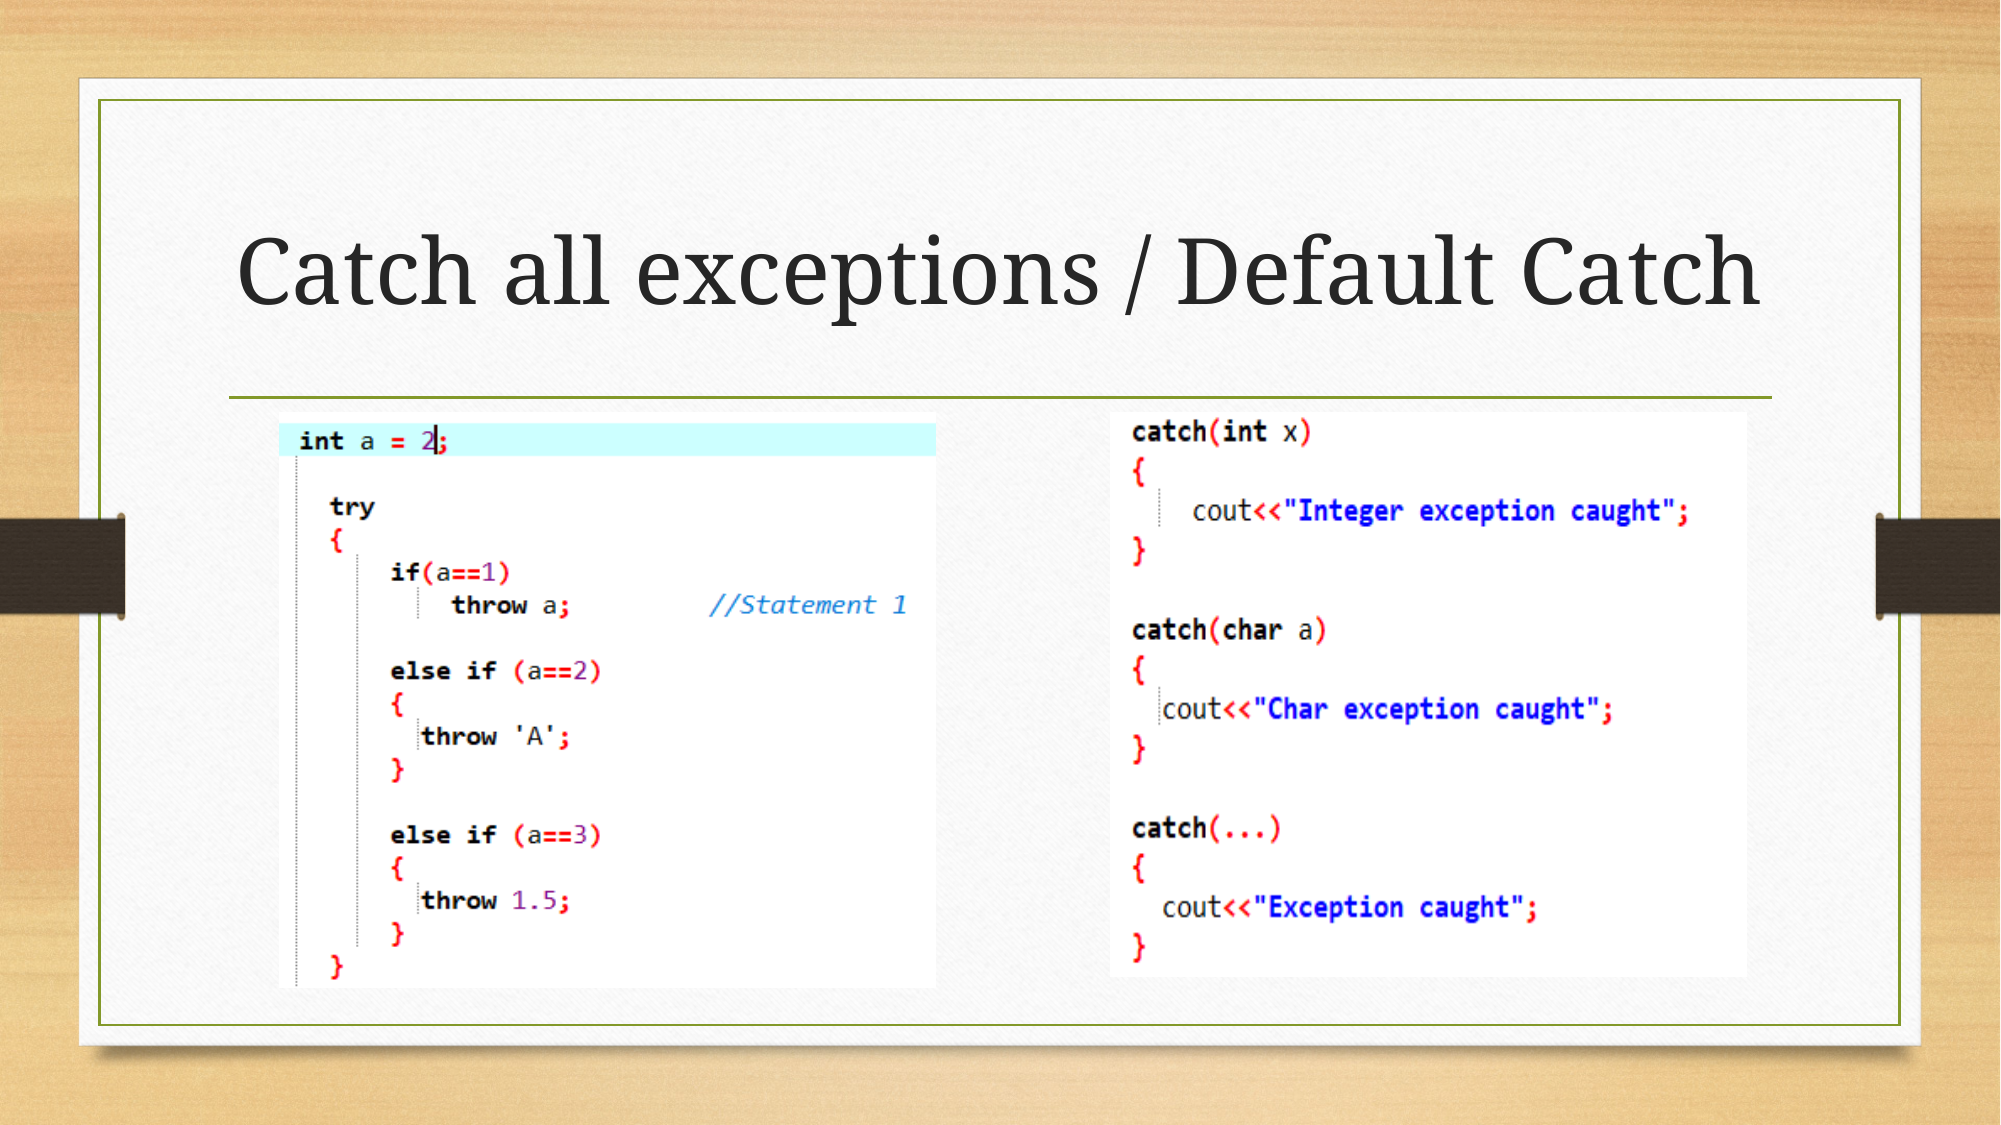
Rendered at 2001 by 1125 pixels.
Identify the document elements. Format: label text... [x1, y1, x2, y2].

picture [0, 0, 2001, 1125]
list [279, 412, 936, 988]
title Catch all exceptions / Default Catch [212, 161, 1788, 375]
